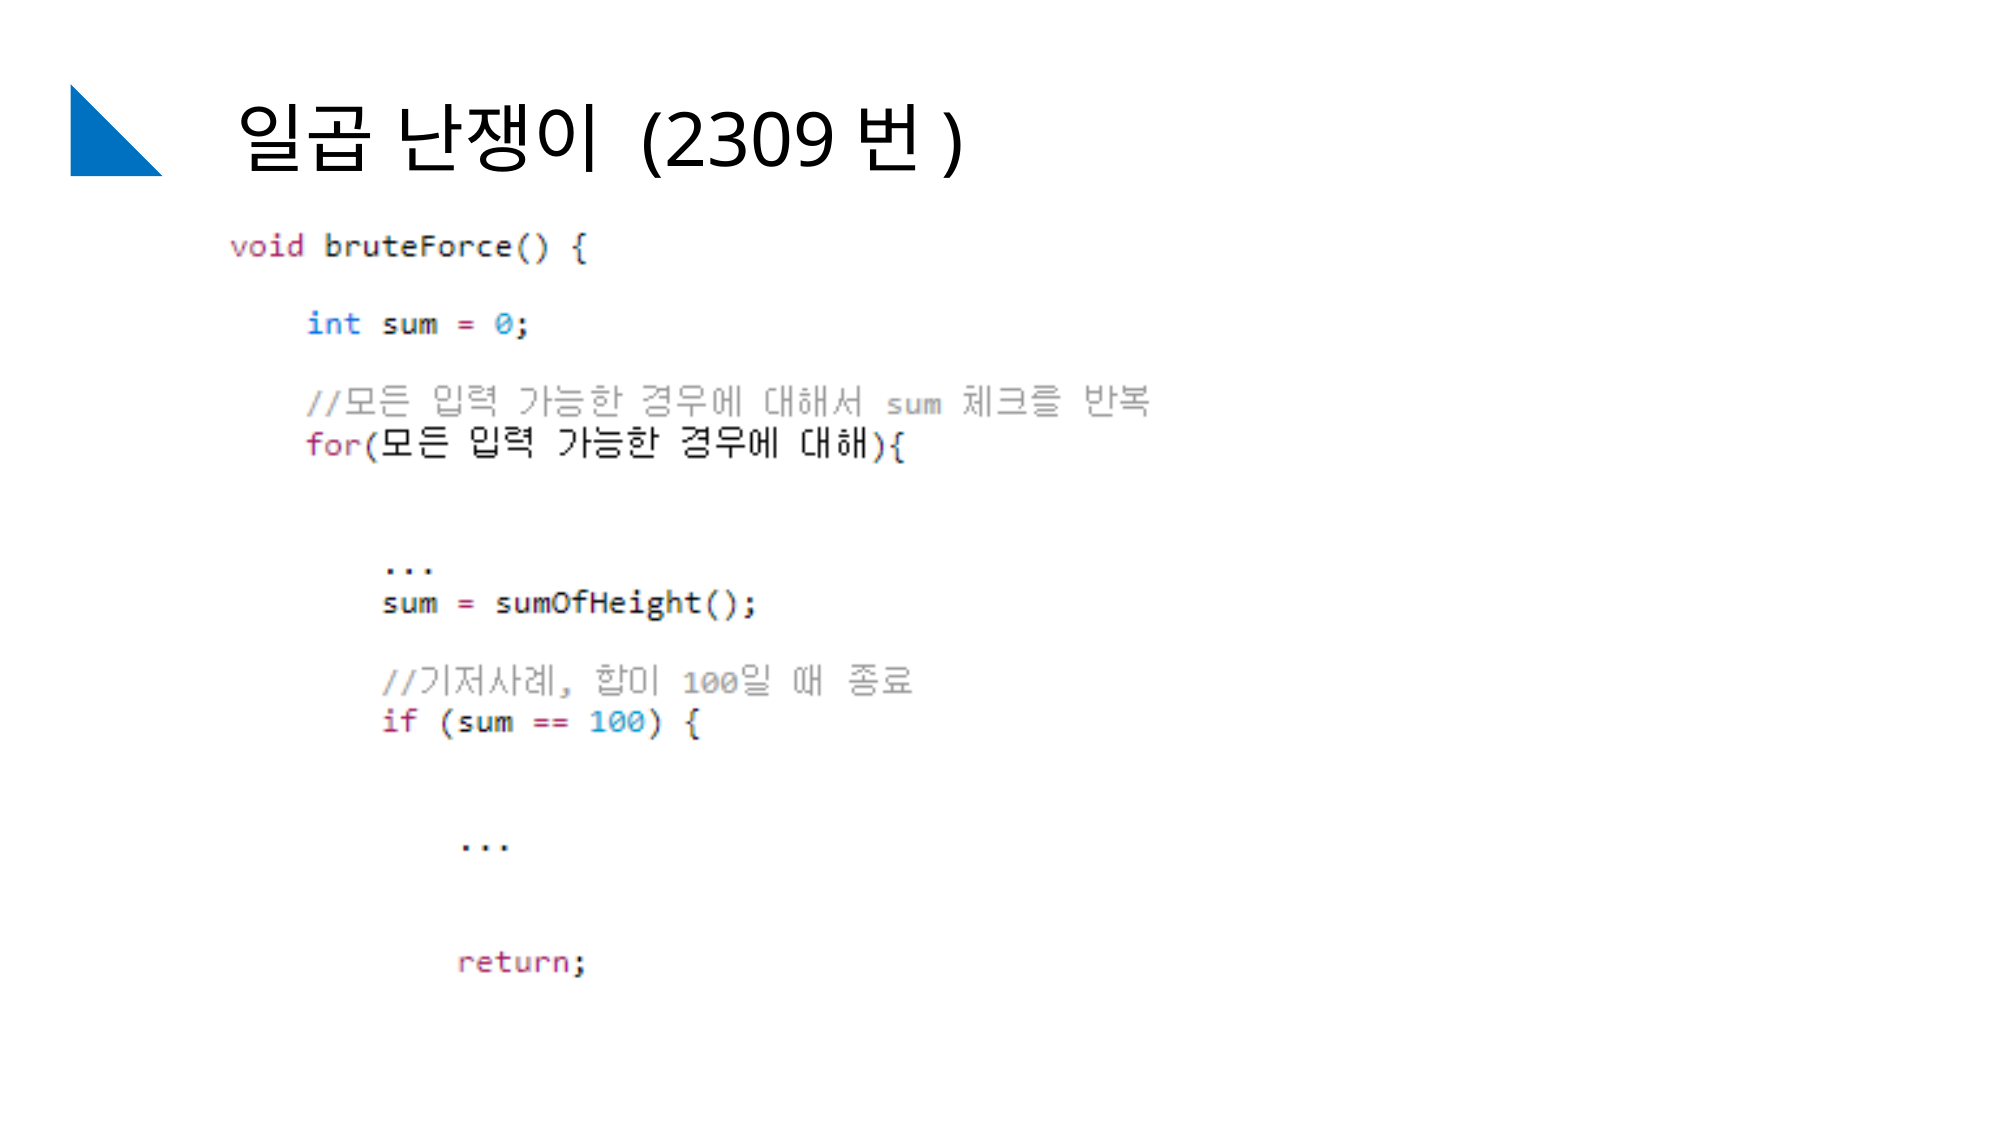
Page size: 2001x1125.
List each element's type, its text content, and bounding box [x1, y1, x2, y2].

text_box 일곱 난쟁이 (2309번) [222, 84, 1207, 189]
text_box [69, 81, 166, 178]
picture [222, 221, 1207, 983]
